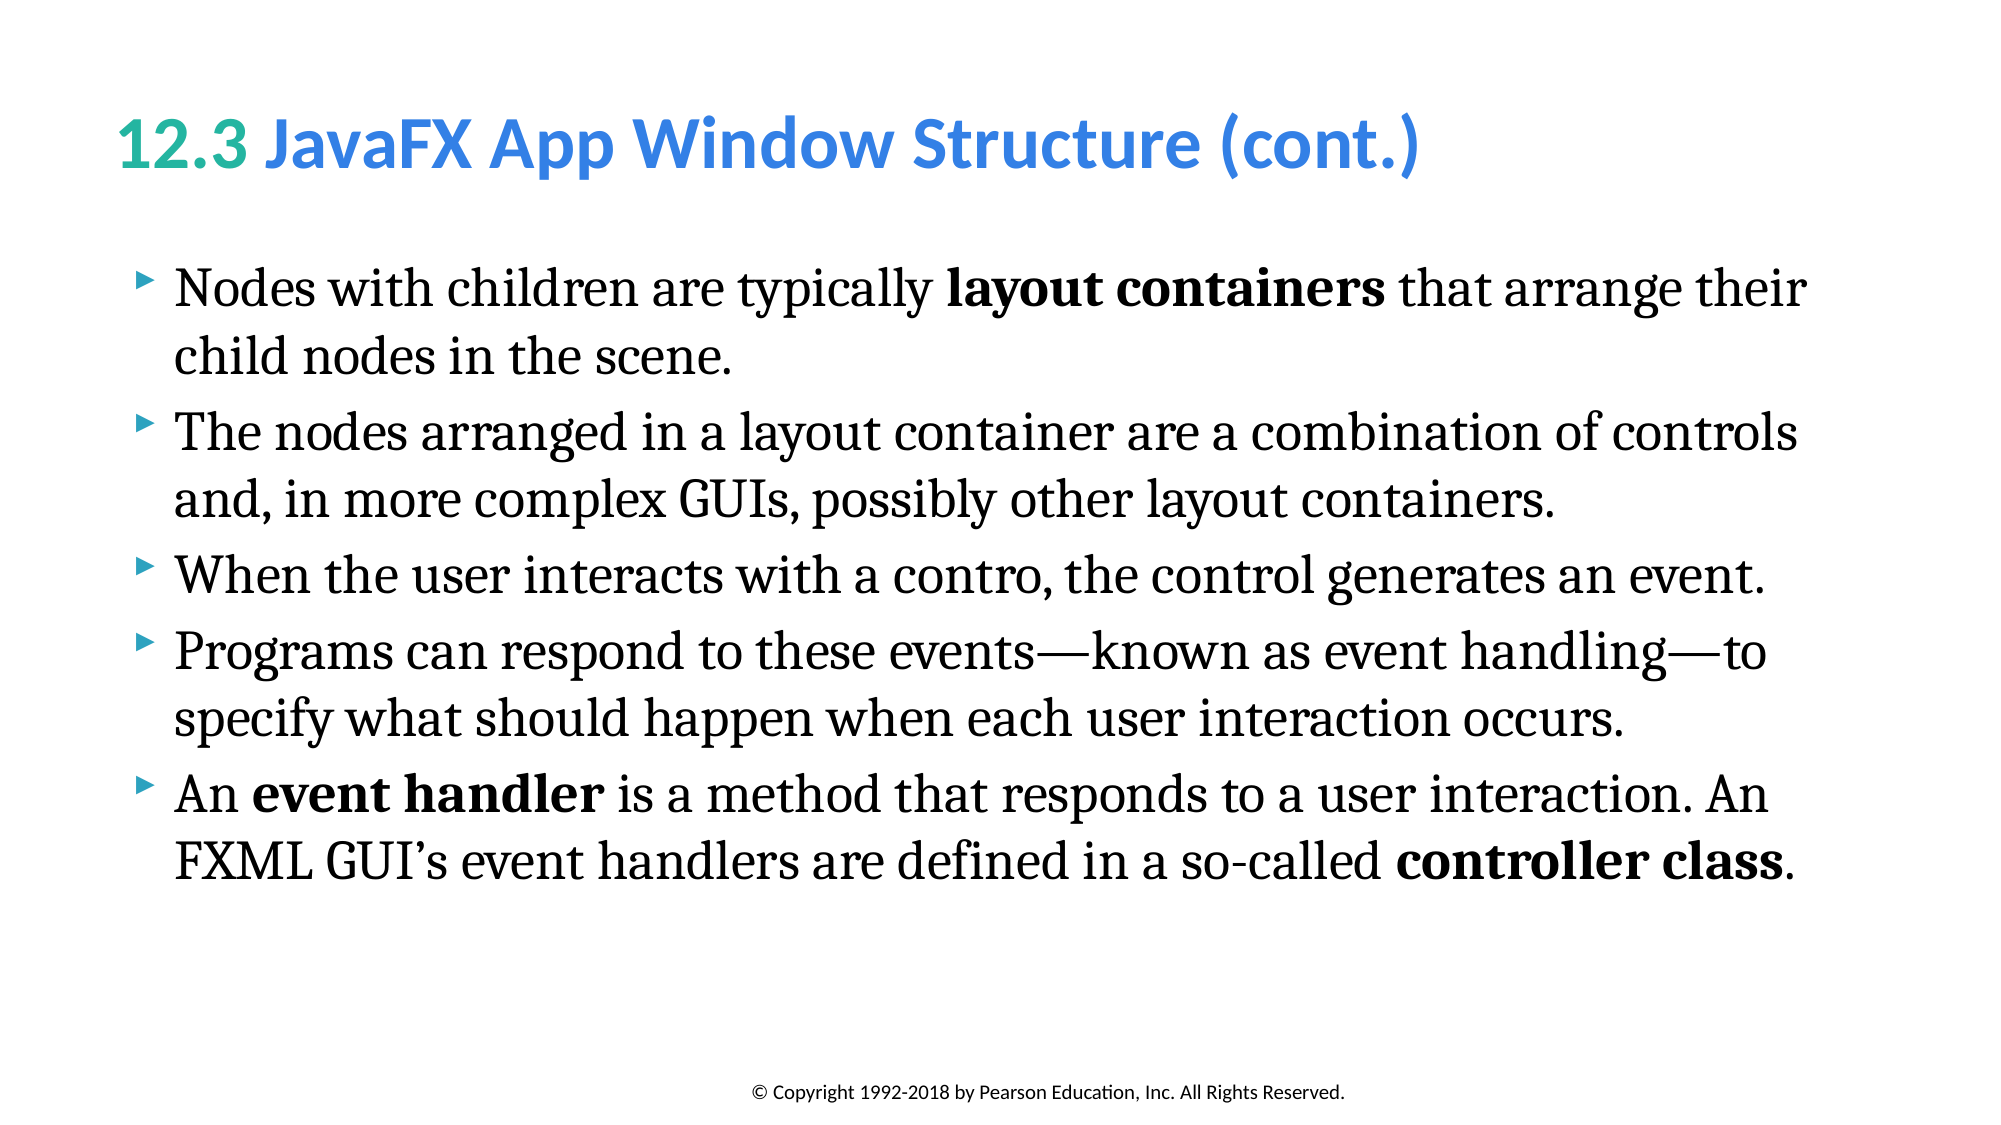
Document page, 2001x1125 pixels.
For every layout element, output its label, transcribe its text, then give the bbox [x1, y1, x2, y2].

title 12.3 JavaFX App Window Structure (cont.) [99, 45, 1900, 233]
footer © Copyright 1992-2018 by Pearson Education, Inc. All Rights Reserved. [736, 1051, 1892, 1112]
list Nodes with children are typically layout containers that arrange their child nodes in the scene. The nodes arranged in a layout container are a combination of controls and, in more complex GUIs, possibly other layout containers. When the user interacts with a contro, the control generates an event. Programs can respond to these events—known as event handling—to specify what should happen when each user interaction occurs. An event handler is a method that responds to a user interaction. An FXML GUI’s event handlers are defined in a so-called controller class. [99, 242, 1900, 986]
